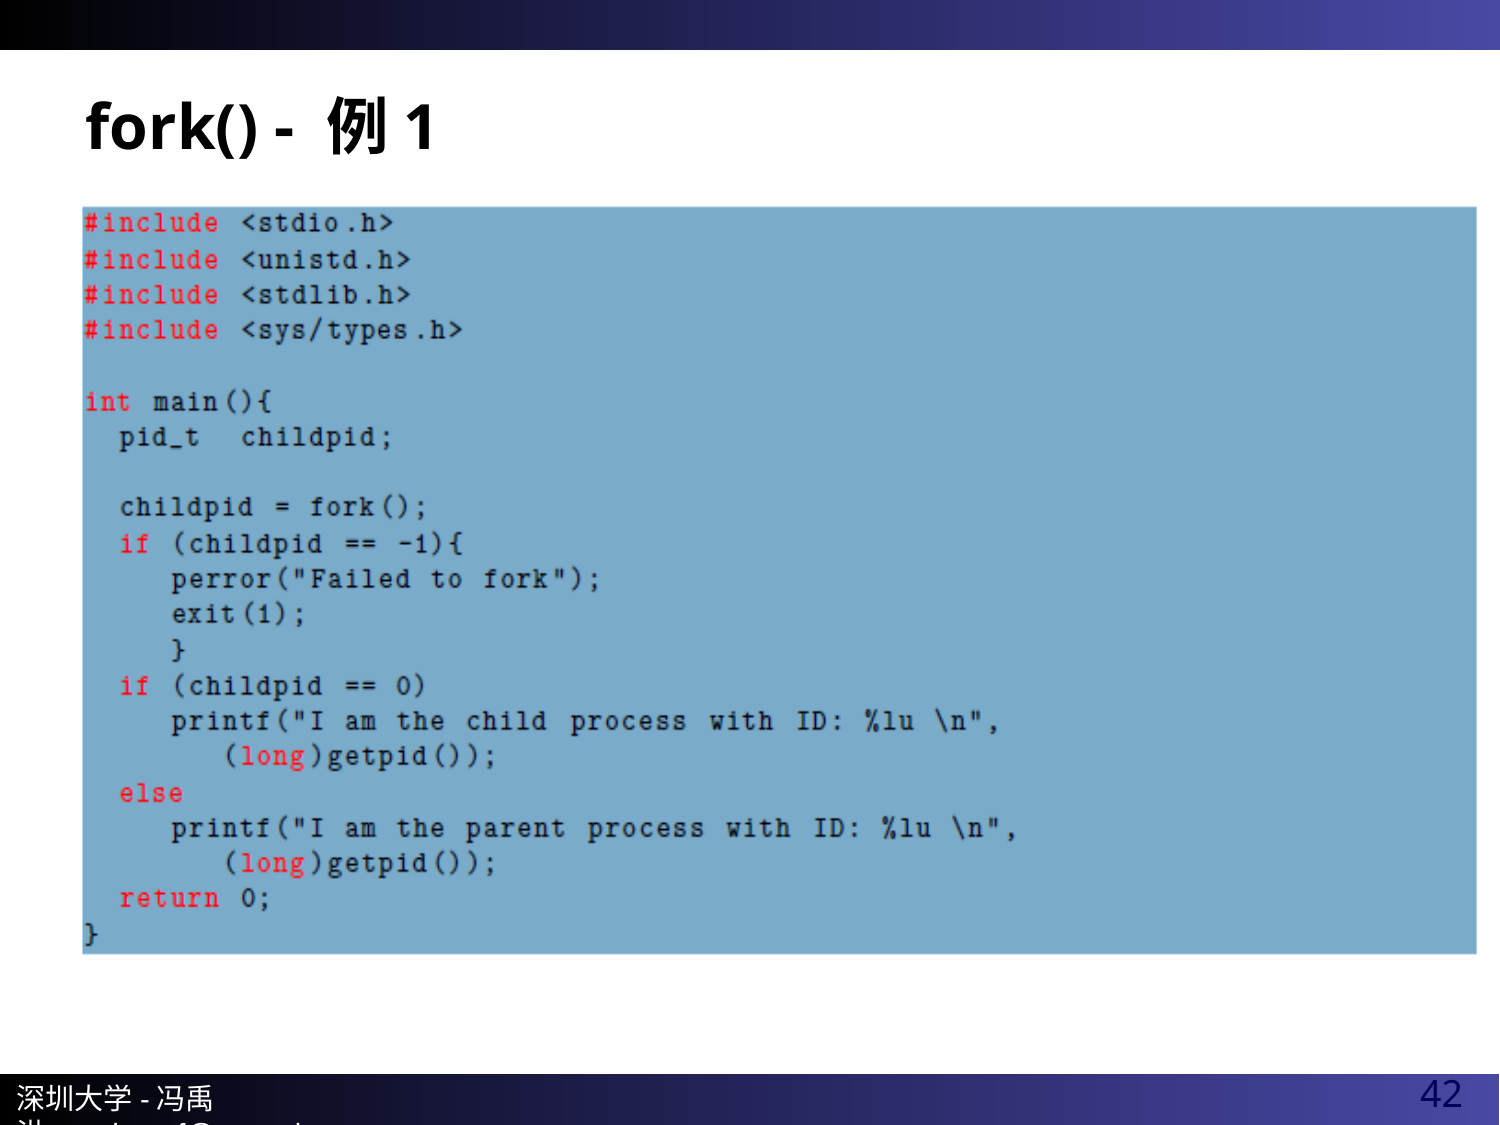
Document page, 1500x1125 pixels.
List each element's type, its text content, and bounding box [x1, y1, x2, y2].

picture [70, 195, 1491, 965]
title fork() - 例1 [70, 53, 1430, 195]
